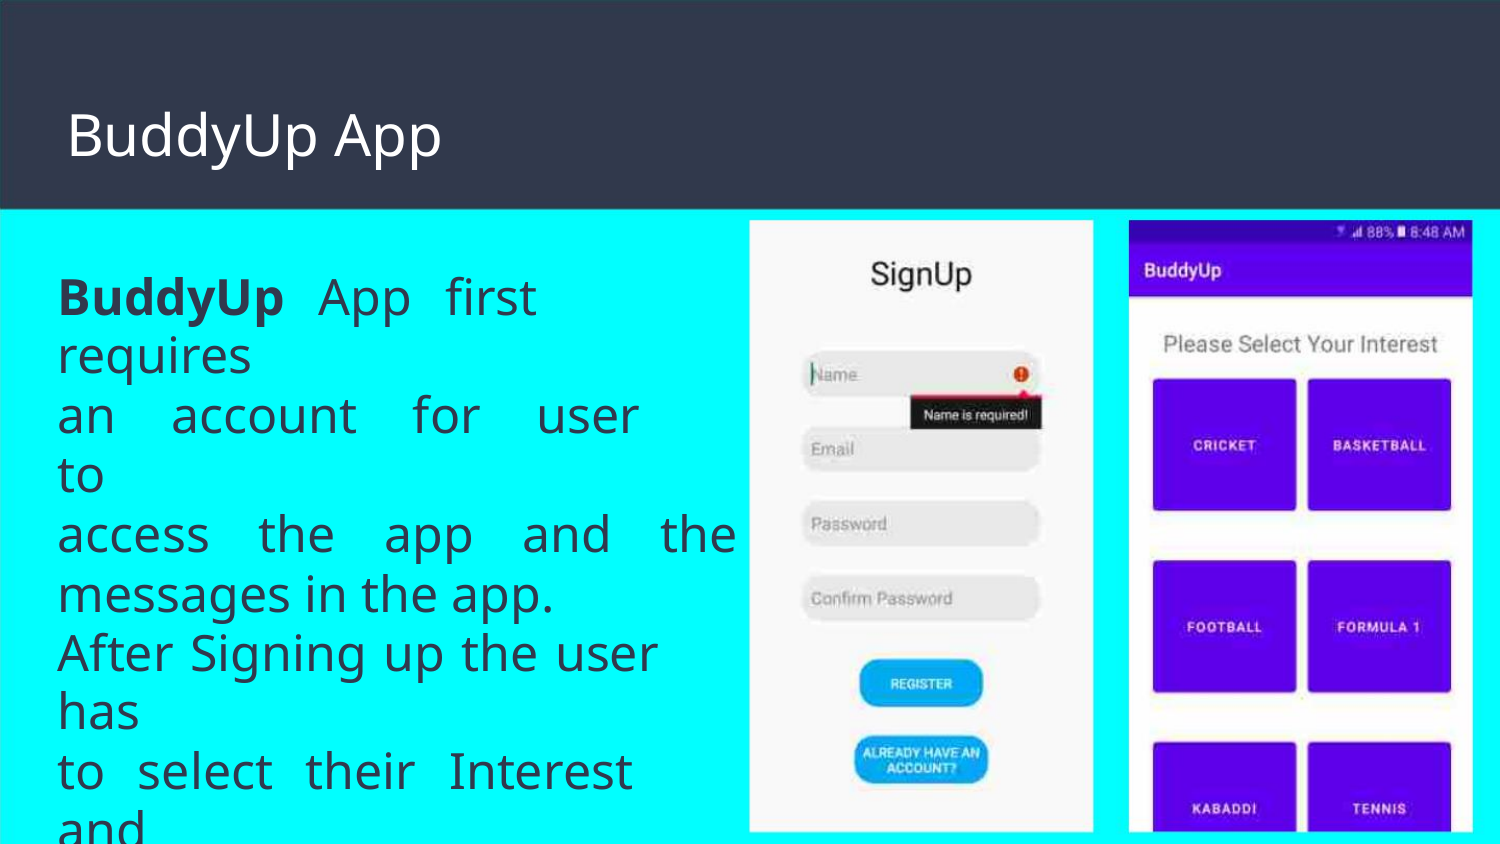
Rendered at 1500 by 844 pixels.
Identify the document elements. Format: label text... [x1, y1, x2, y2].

text_box BuddyUp App first requires an account for user to access the app and the messages in the app. After Signing up the user has to select their Interest and then can find people and start chatting with their friends. [57, 266, 739, 844]
text_box [0, 0, 1500, 844]
text_box BuddyUp App [66, 94, 481, 168]
